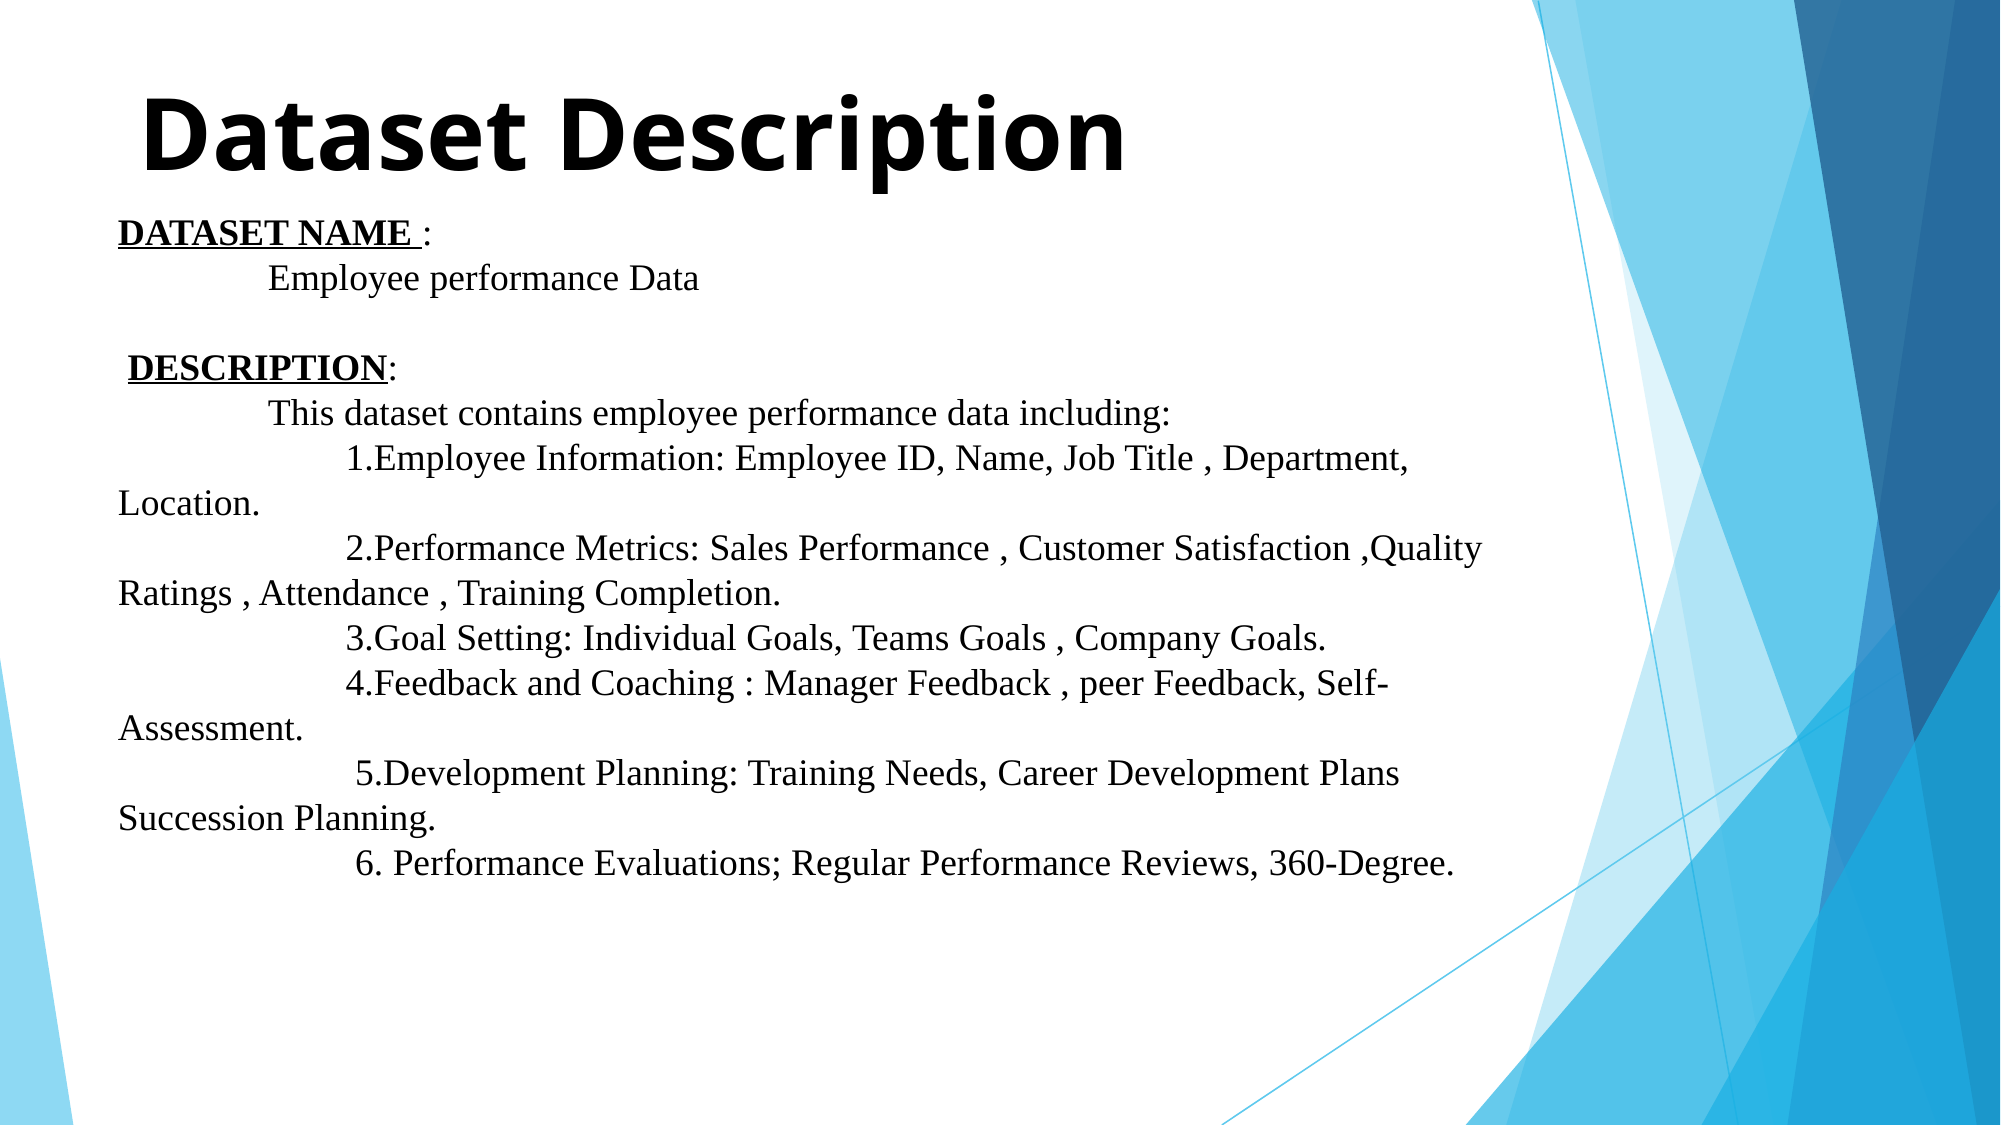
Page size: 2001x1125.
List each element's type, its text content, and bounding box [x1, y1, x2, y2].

title Dataset Description [123, 62, 1877, 183]
text_box DATASET NAME : Employee performance Data DESCRIPTION: This dataset contains employee performance data including: 1.Employee Information: Employee ID, Name, Job Title , Department, Location. 2.Performance Metrics: Sales Performance , Customer Satisfaction ,Quality Ratings , Attendance , Training Completion. 3.Goal Setting: Individual Goals, Teams Goals , Company Goals. 4.Feedback and Coaching : Manager Feedback , peer Feedback, Self- Assessment. 5.Development Planning: Training Needs, Career Development Plans Succession Planning. 6. Performance Evaluations; Regular Performance Reviews, 360-Degree. [102, 199, 1513, 890]
